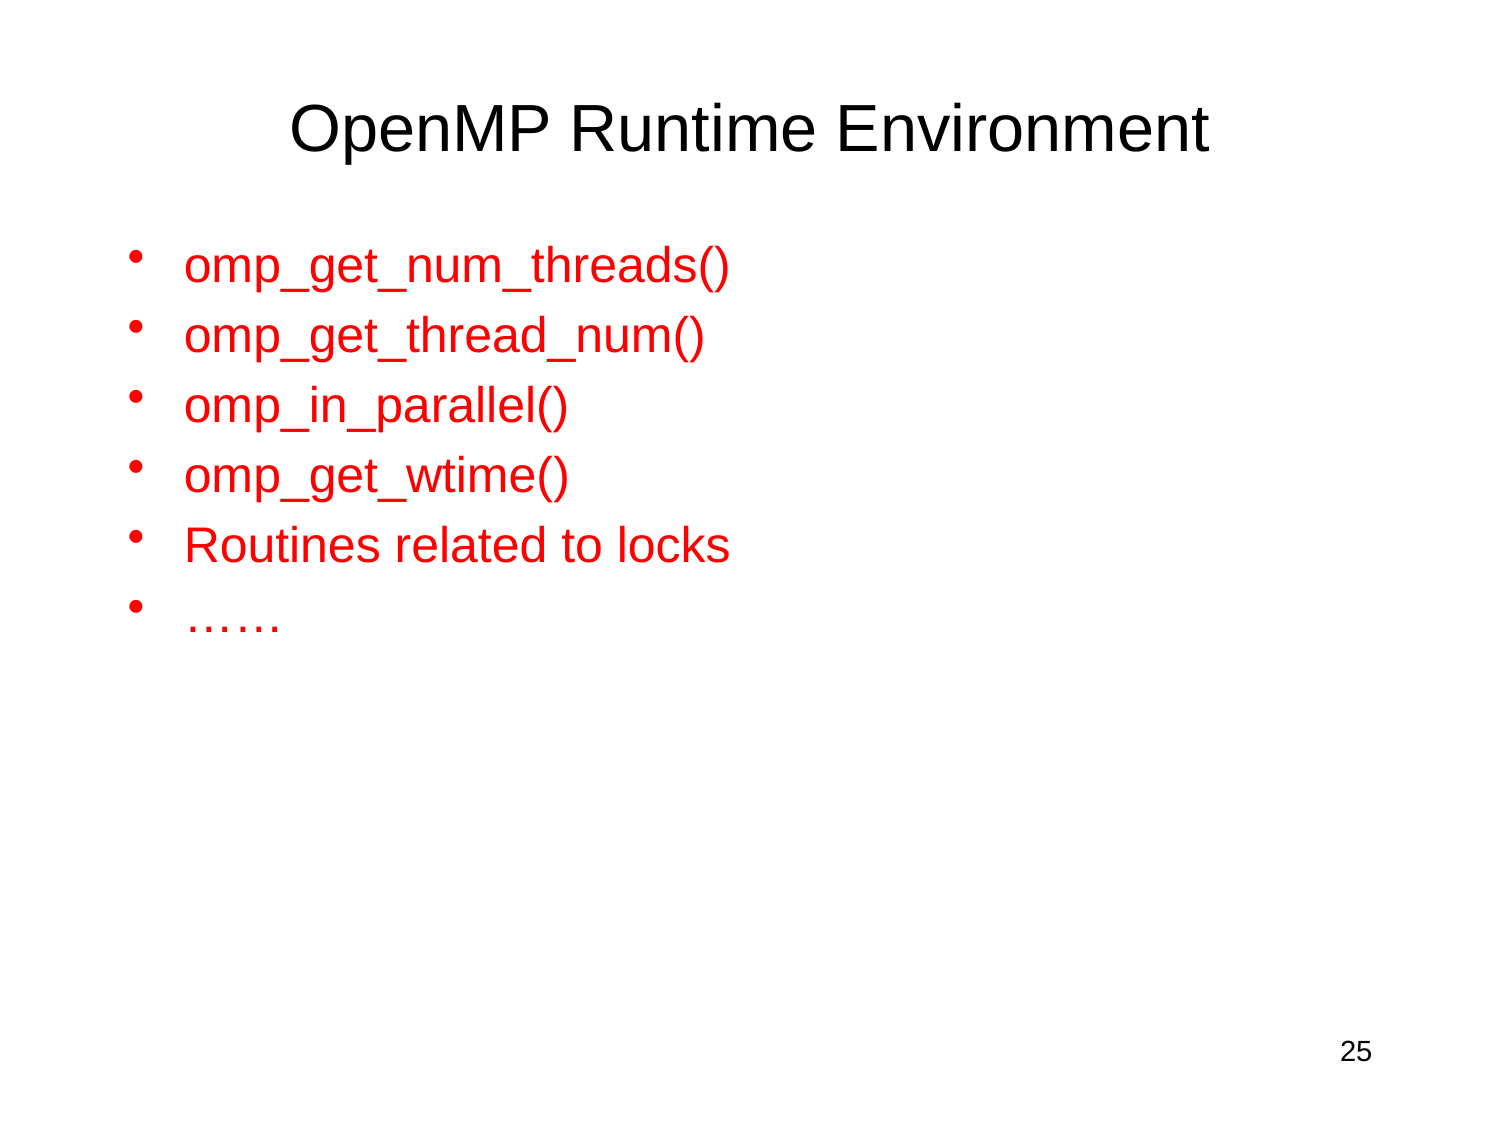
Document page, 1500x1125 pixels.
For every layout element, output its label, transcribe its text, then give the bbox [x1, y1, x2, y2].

list omp_get_num_threads() omp_get_thread_num() omp_in_parallel() omp_get_wtime() Routines related to locks …… [112, 224, 1388, 1000]
title OpenMP Runtime Environment [112, 62, 1388, 188]
slide_number 25 [1074, 1024, 1388, 1101]
